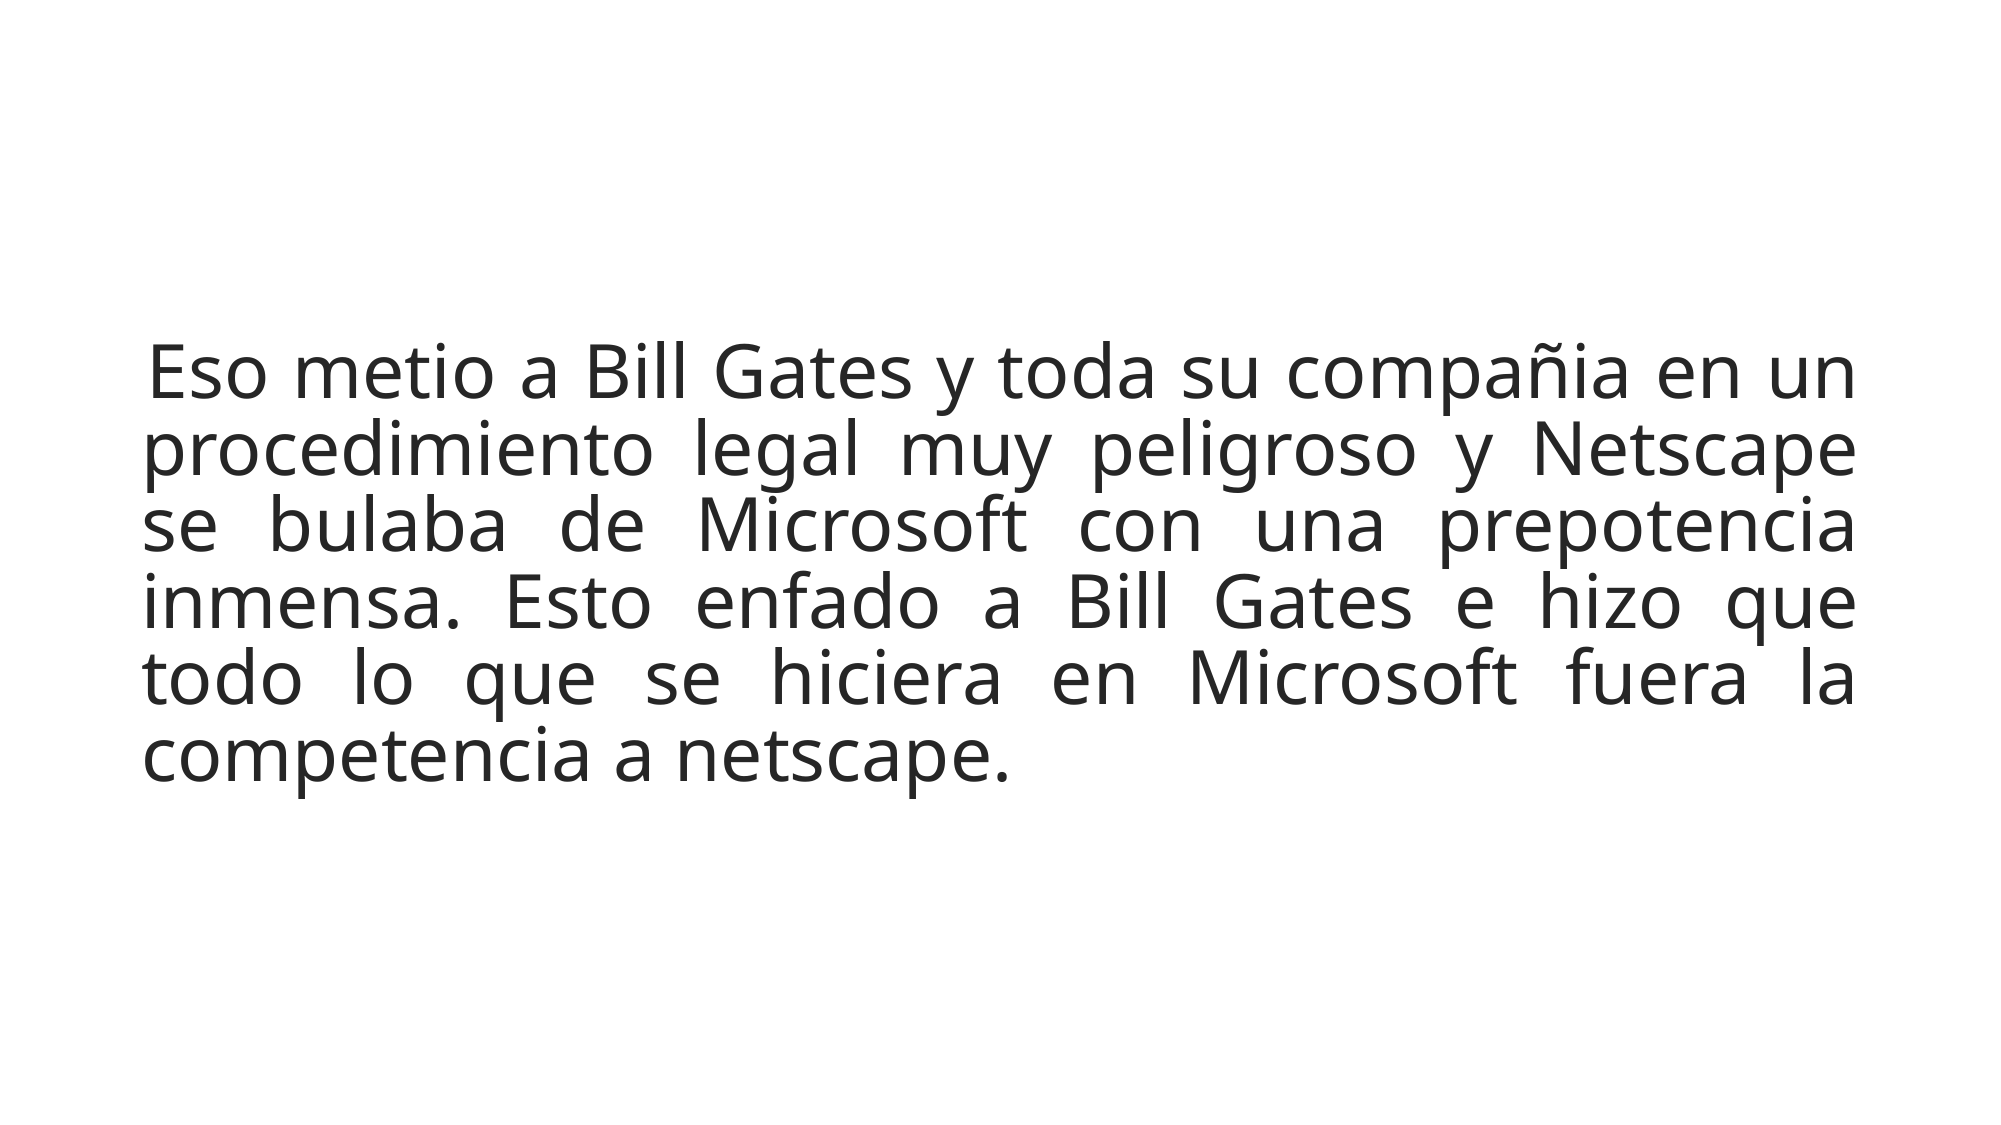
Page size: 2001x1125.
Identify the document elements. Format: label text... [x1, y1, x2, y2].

list Eso metio a Bill Gates y toda su compañia en un procedimiento legal muy peligroso y Netscape se bulaba de Microsoft con una prepotencia inmensa. Esto enfado a Bill Gates e hizo que todo lo que se hiciera en Microsoft fuera la competencia a netscape. [111, 329, 1876, 948]
